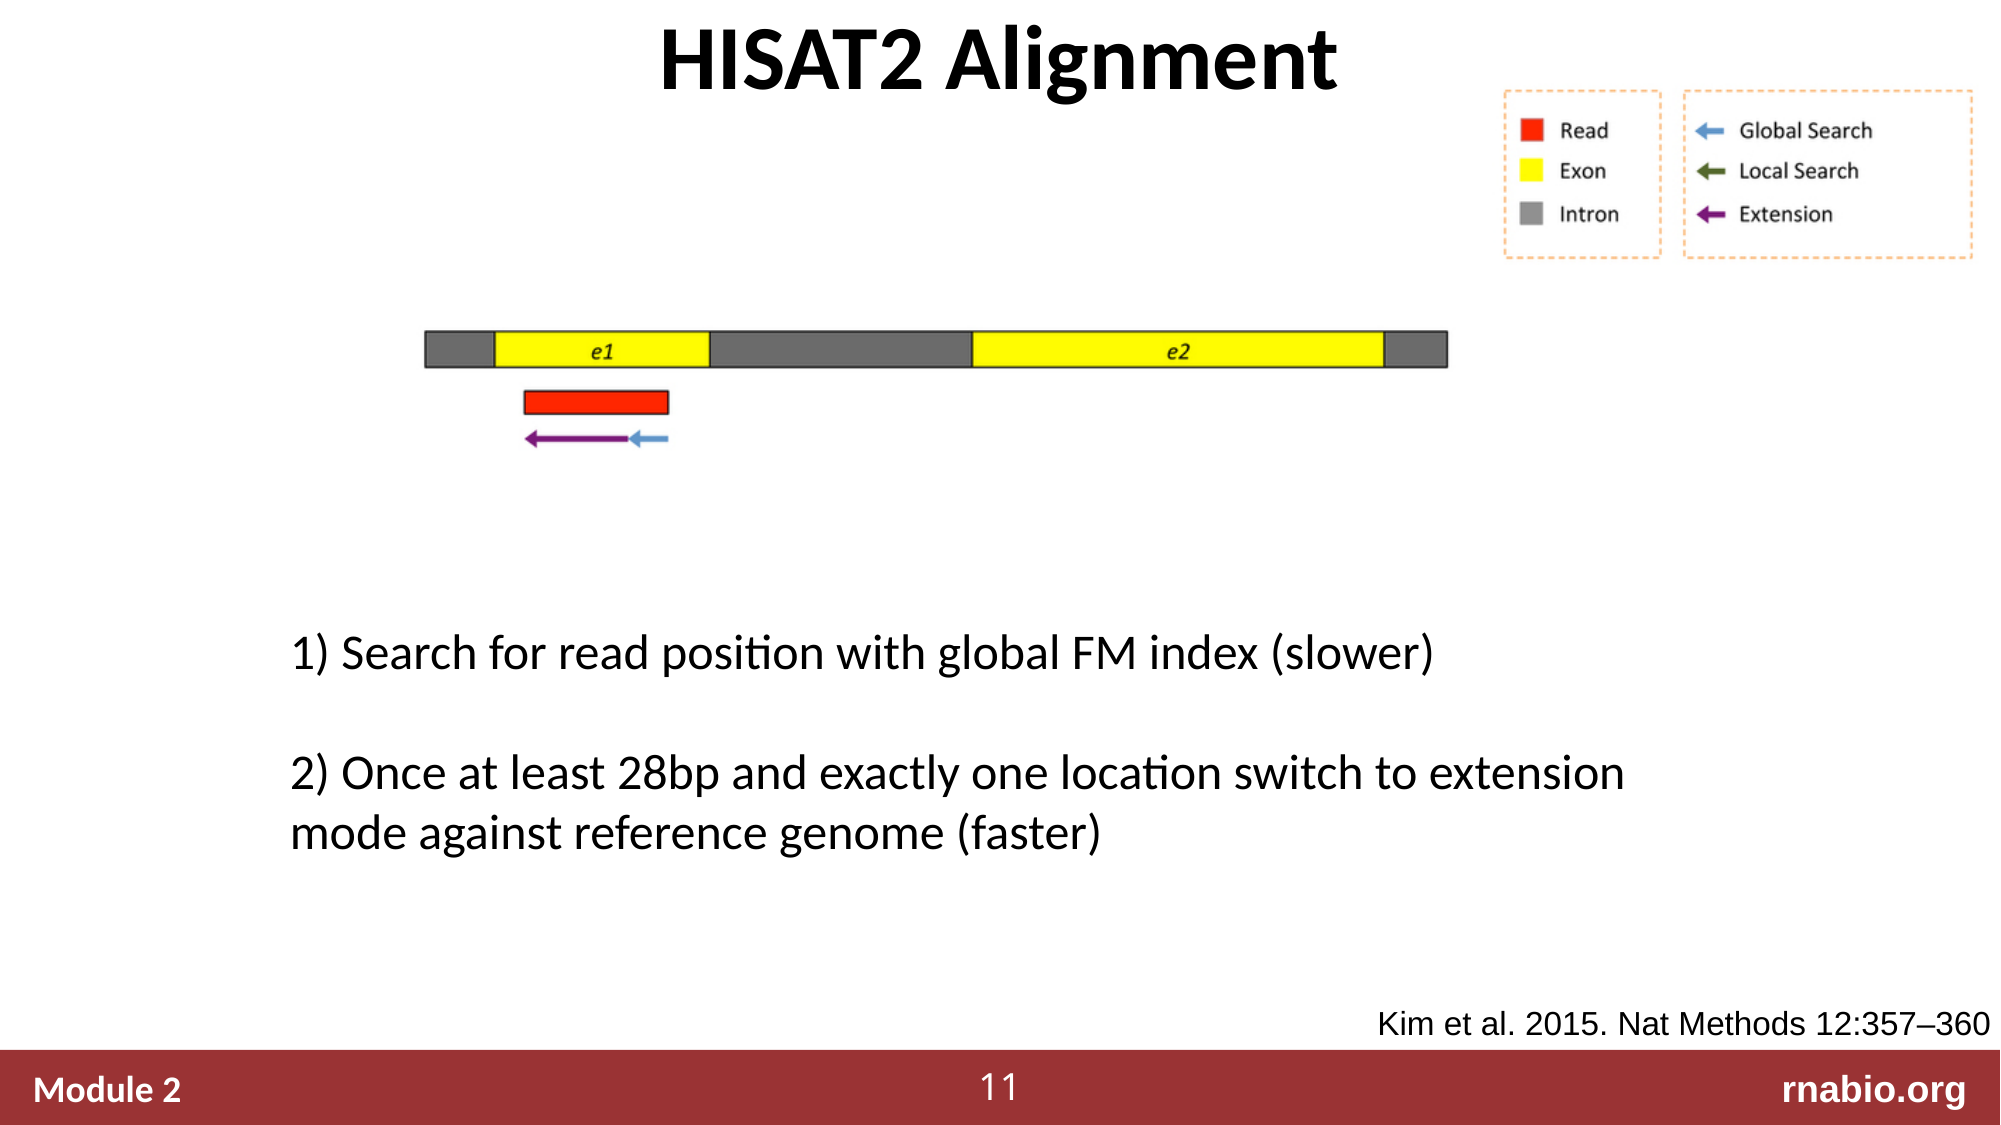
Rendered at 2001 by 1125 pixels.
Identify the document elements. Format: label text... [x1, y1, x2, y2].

title HISAT2 Alignment [275, 0, 1725, 137]
text_box 1) Search for read position with global FM index (slower) 2) Once at least 28bp and exactly one location switch to extension mode against reference genome (faster) [275, 612, 1725, 928]
text_box Kim et al. 2015. Nat Methods 12:357–360 [1362, 995, 2000, 1050]
picture [332, 67, 2000, 513]
